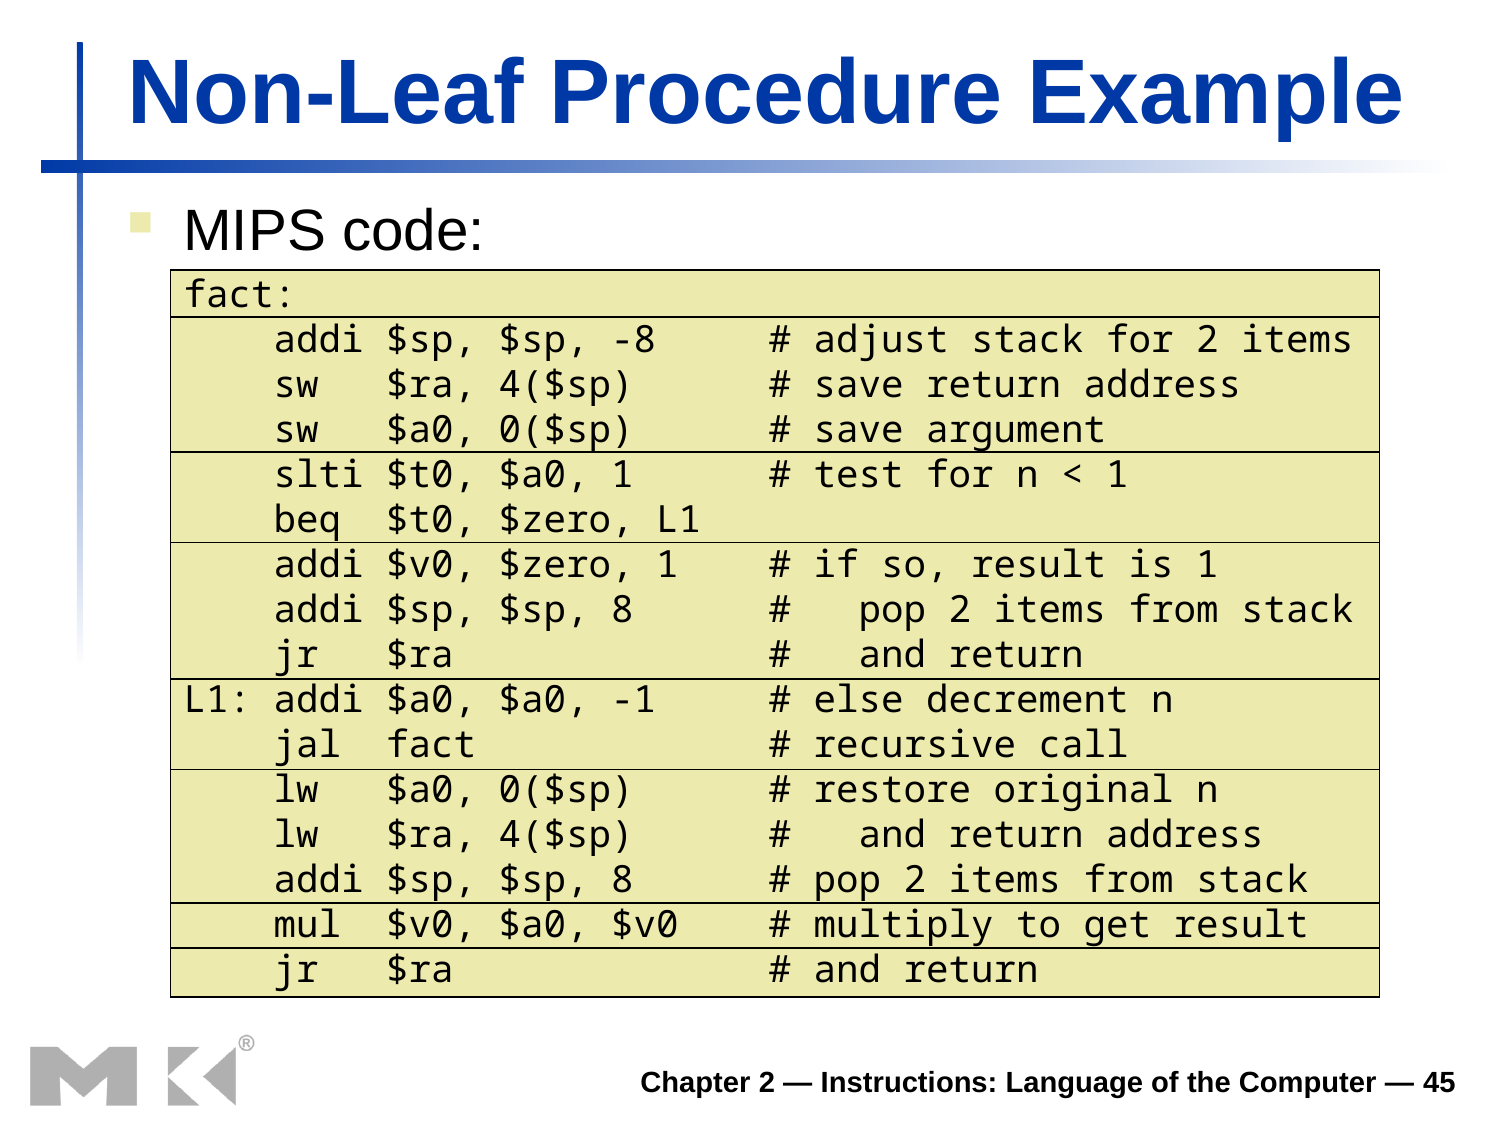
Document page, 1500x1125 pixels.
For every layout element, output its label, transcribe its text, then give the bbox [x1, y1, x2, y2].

picture [29, 1034, 255, 1106]
footer Chapter 2 — Instructions: Language of the Computer — 45 [277, 1046, 1471, 1106]
list MIPS code: fact: addi $sp, $sp, -8 # adjust stack for 2 items sw $ra, 4($sp) # save return address sw $a0, 0($sp) # save argument slti $t0, $a0, 1 # test for n < 1 beq $t0, $zero, L1 addi $v0, $zero, 1 # if so, result is 1 addi $sp, $sp, 8 # pop 2 items from stack jr $ra # and return L1: addi $a0, $a0, -1 # else decrement n jal fact # recursive call lw $a0, 0($sp) # restore original n lw $ra, 4($sp) # and return address addi $sp, $sp, 8 # pop 2 items from stack mul $v0, $a0, $v0 # multiply to get result jr $ra # and return [112, 184, 1469, 1024]
title Non-Leaf Procedure Example [112, 23, 1468, 149]
